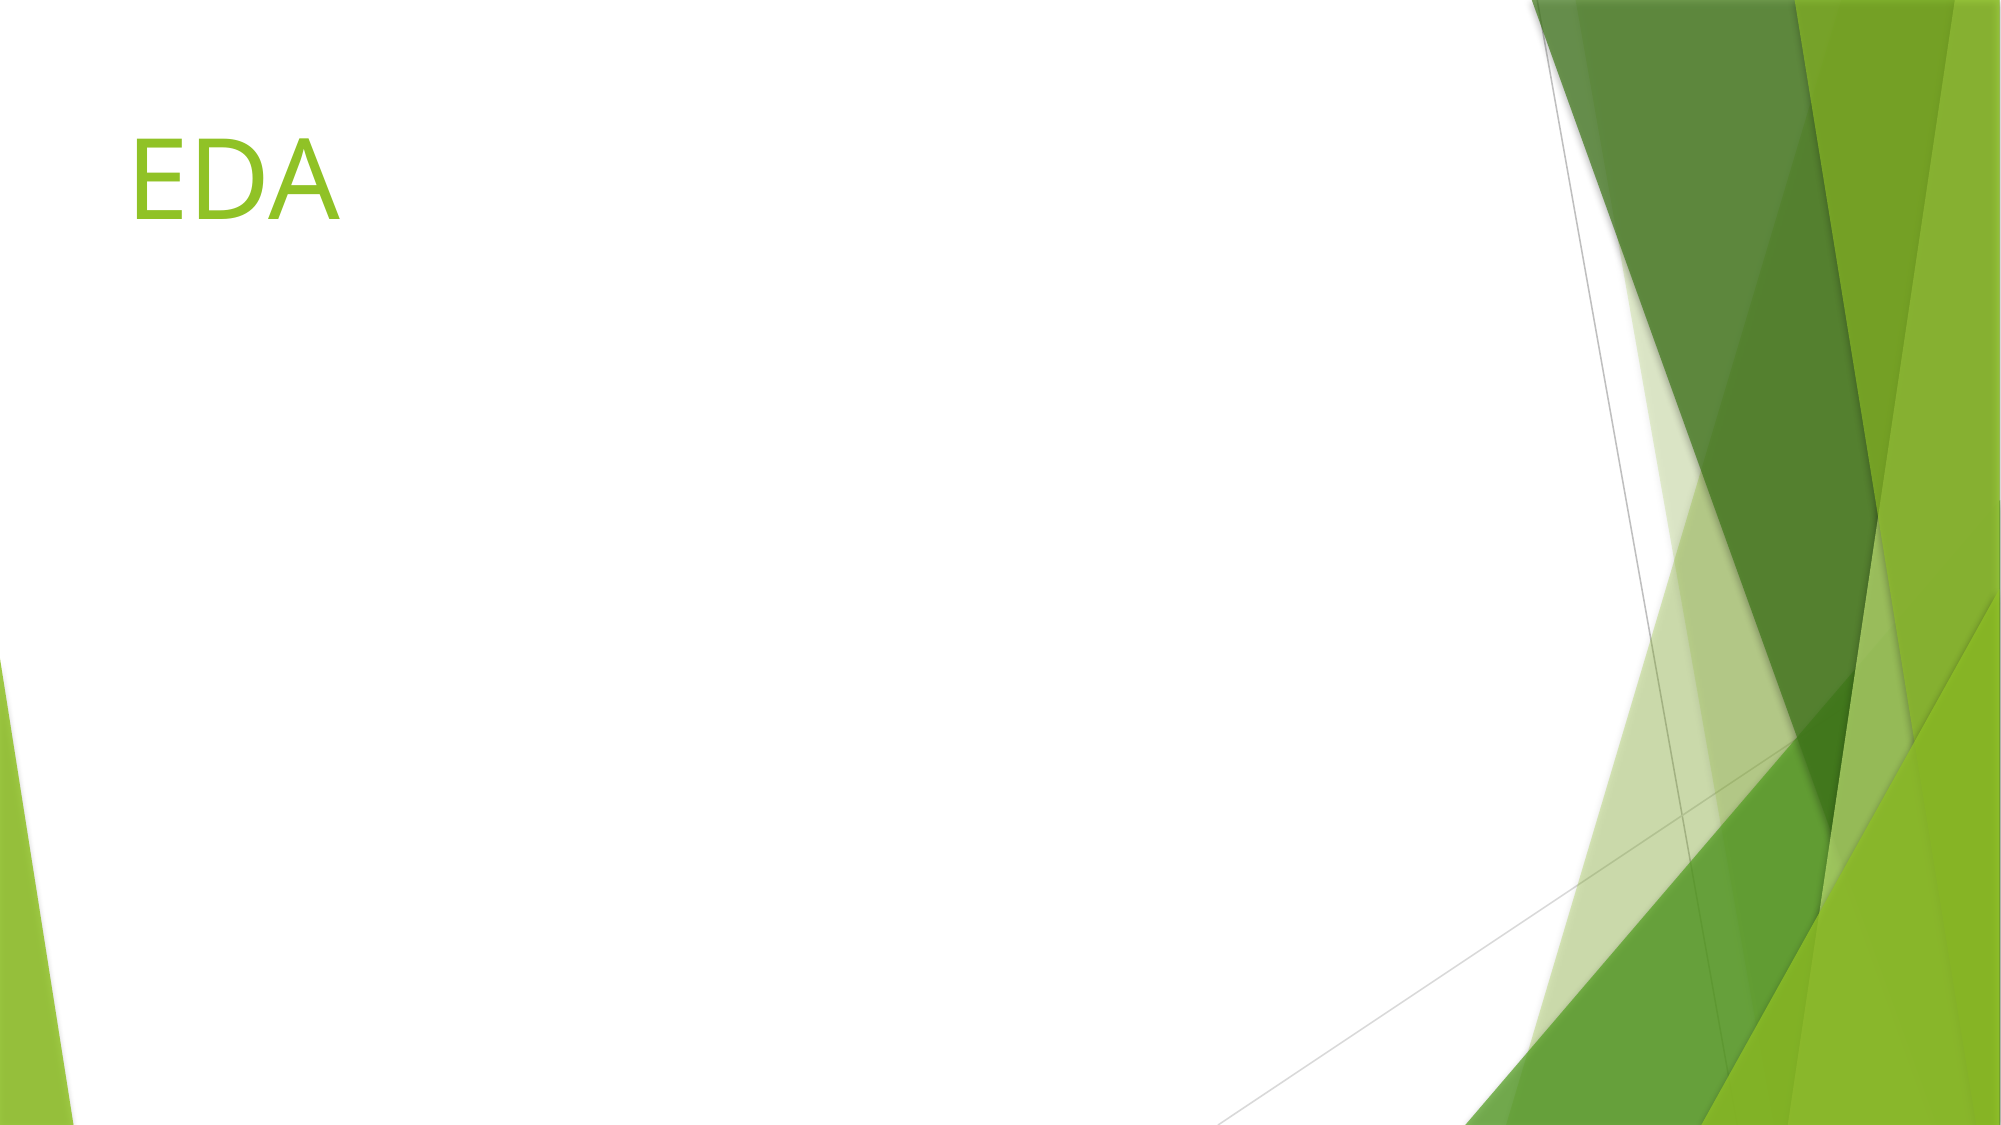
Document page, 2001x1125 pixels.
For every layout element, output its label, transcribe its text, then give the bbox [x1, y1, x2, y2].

title EDA [111, 99, 1522, 317]
